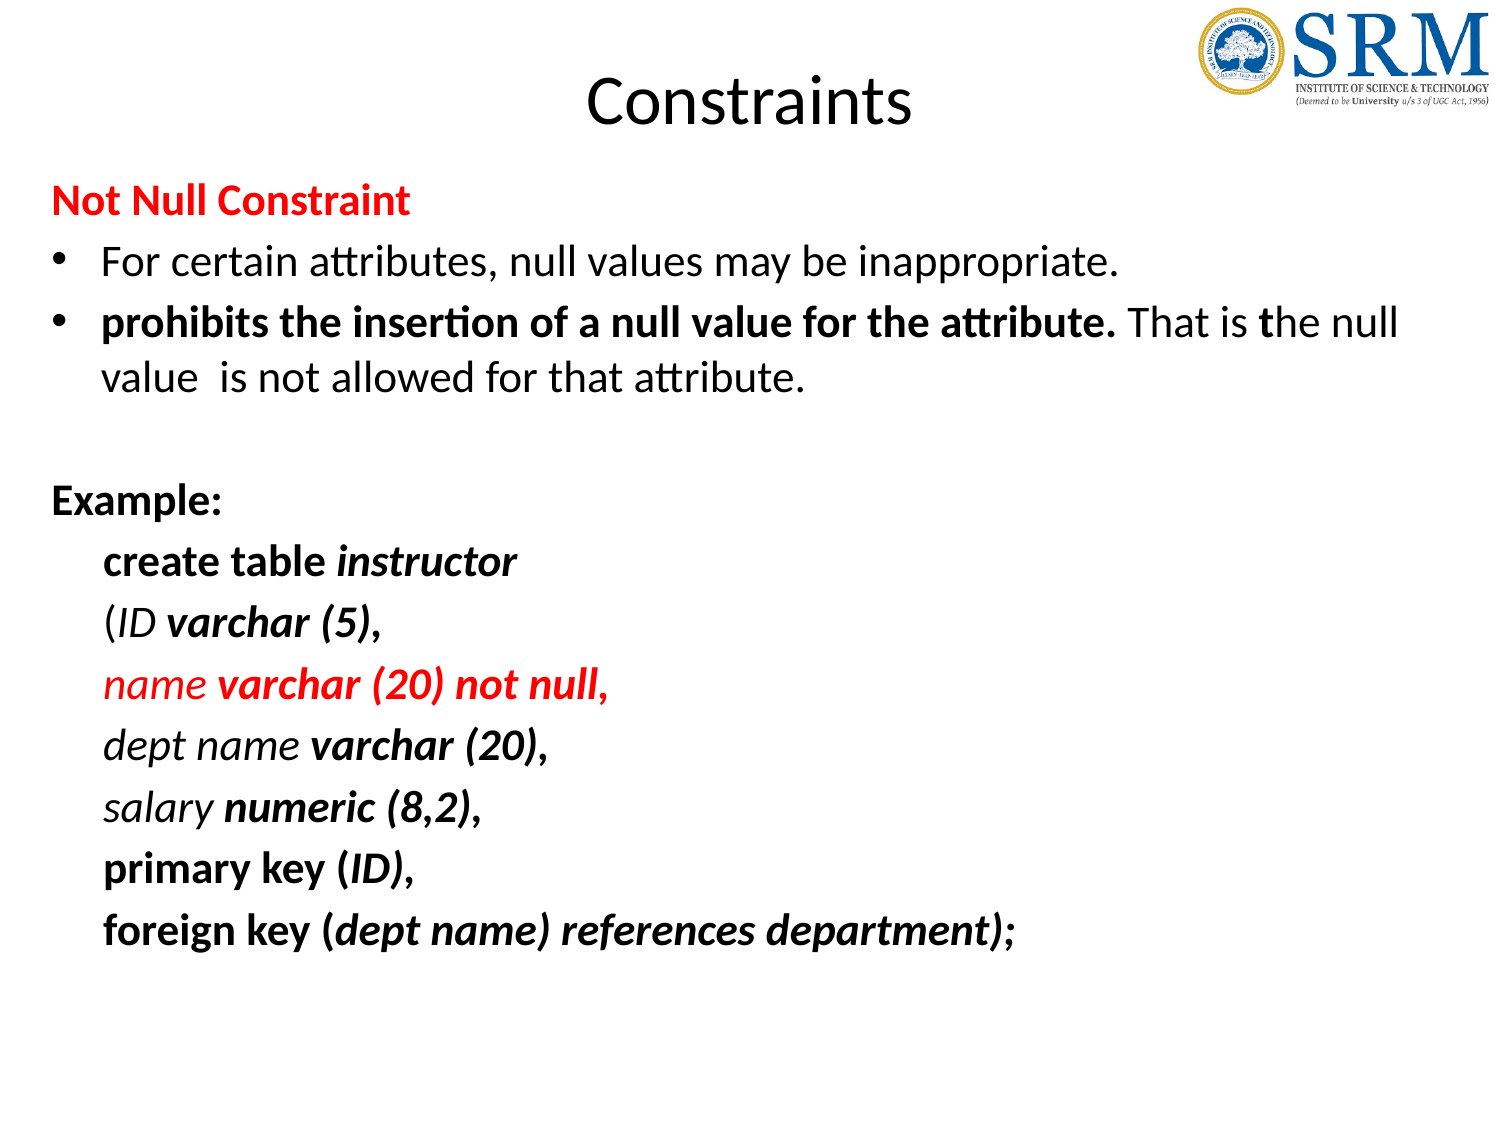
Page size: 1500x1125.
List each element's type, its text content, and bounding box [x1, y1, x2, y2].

picture [1192, 6, 1495, 112]
title Constraints [75, 45, 1425, 146]
list Not Null Constraint For certain attributes, null values may be inappropriate. prohibits the insertion of a null value for the attribute. That is the null value is not allowed for that attribute. Example: create table instructor (ID varchar (5), name varchar (20) not null, dept name varchar (20), salary numeric (8,2), primary key (ID), foreign key (dept name) references department); [36, 162, 1462, 1091]
